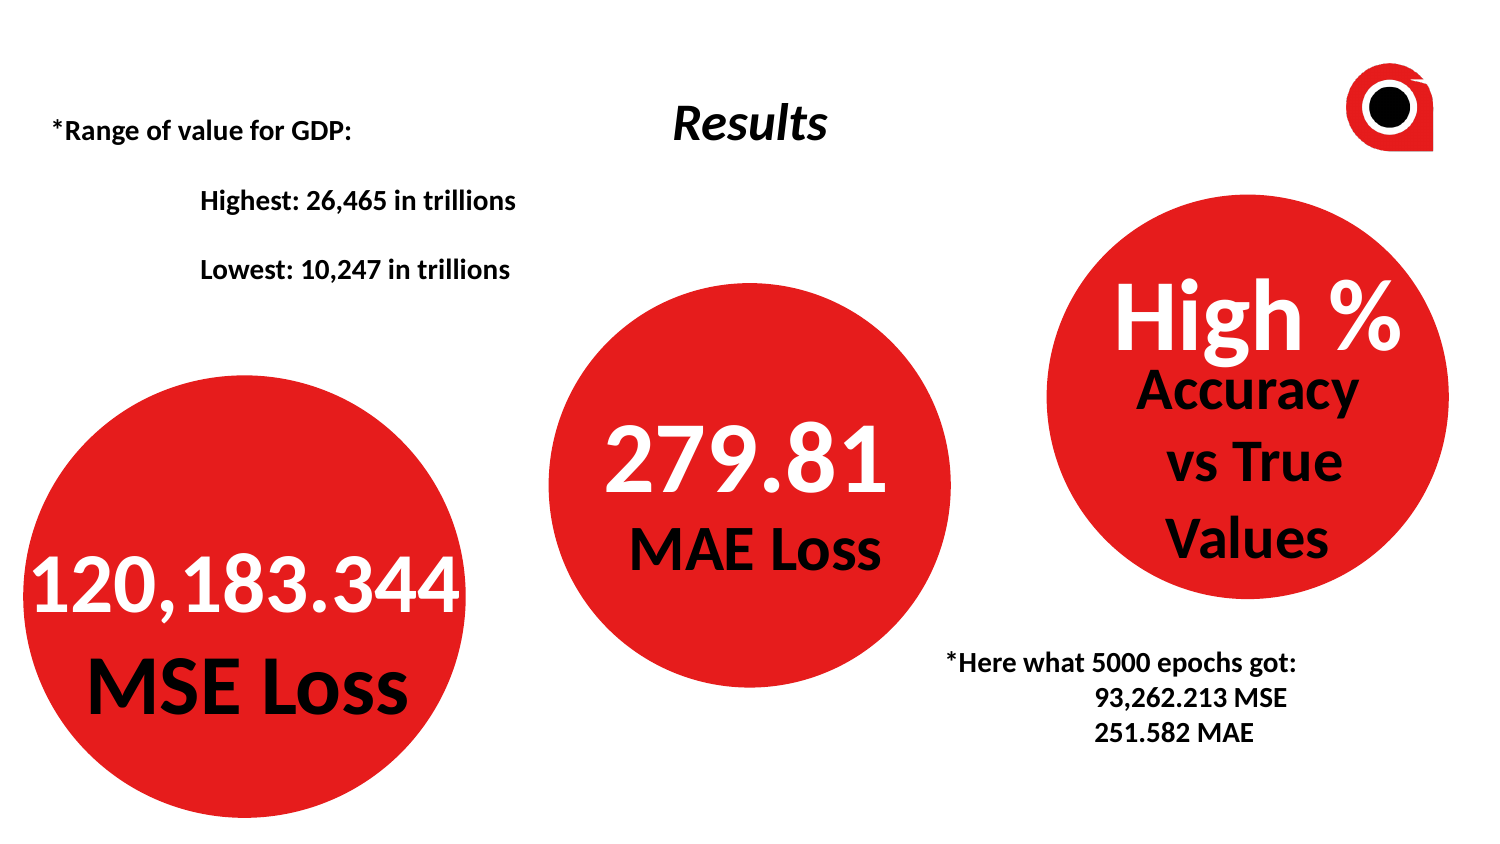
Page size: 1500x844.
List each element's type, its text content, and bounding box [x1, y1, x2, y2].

text_box [40, 375, 449, 511]
text_box [919, 411, 951, 595]
text_box [1179, 587, 1317, 600]
text_box [548, 434, 917, 688]
text_box *Here what 5000 epochs got: 93,262.213 MSE 251.582 MAE [929, 628, 1419, 763]
text_box [1129, 194, 1366, 233]
text_box [1046, 308, 1092, 525]
text_box 279.81 [555, 375, 937, 528]
text_box *Range of value for GDP: Highest: 26,465 in trillions Lowest: 10,247 in trillions [35, 96, 548, 301]
text_box 120,183.344 MSE Loss [12, 511, 548, 747]
text_box Accuracy vs True Values [1092, 333, 1419, 587]
text_box [1419, 387, 1449, 503]
picture [1285, 0, 1500, 215]
text_box [581, 283, 919, 375]
text_box [82, 747, 407, 818]
title Results [51, 72, 1280, 167]
text_box High % [1067, 233, 1449, 387]
text_box MAE Loss [592, 490, 919, 598]
